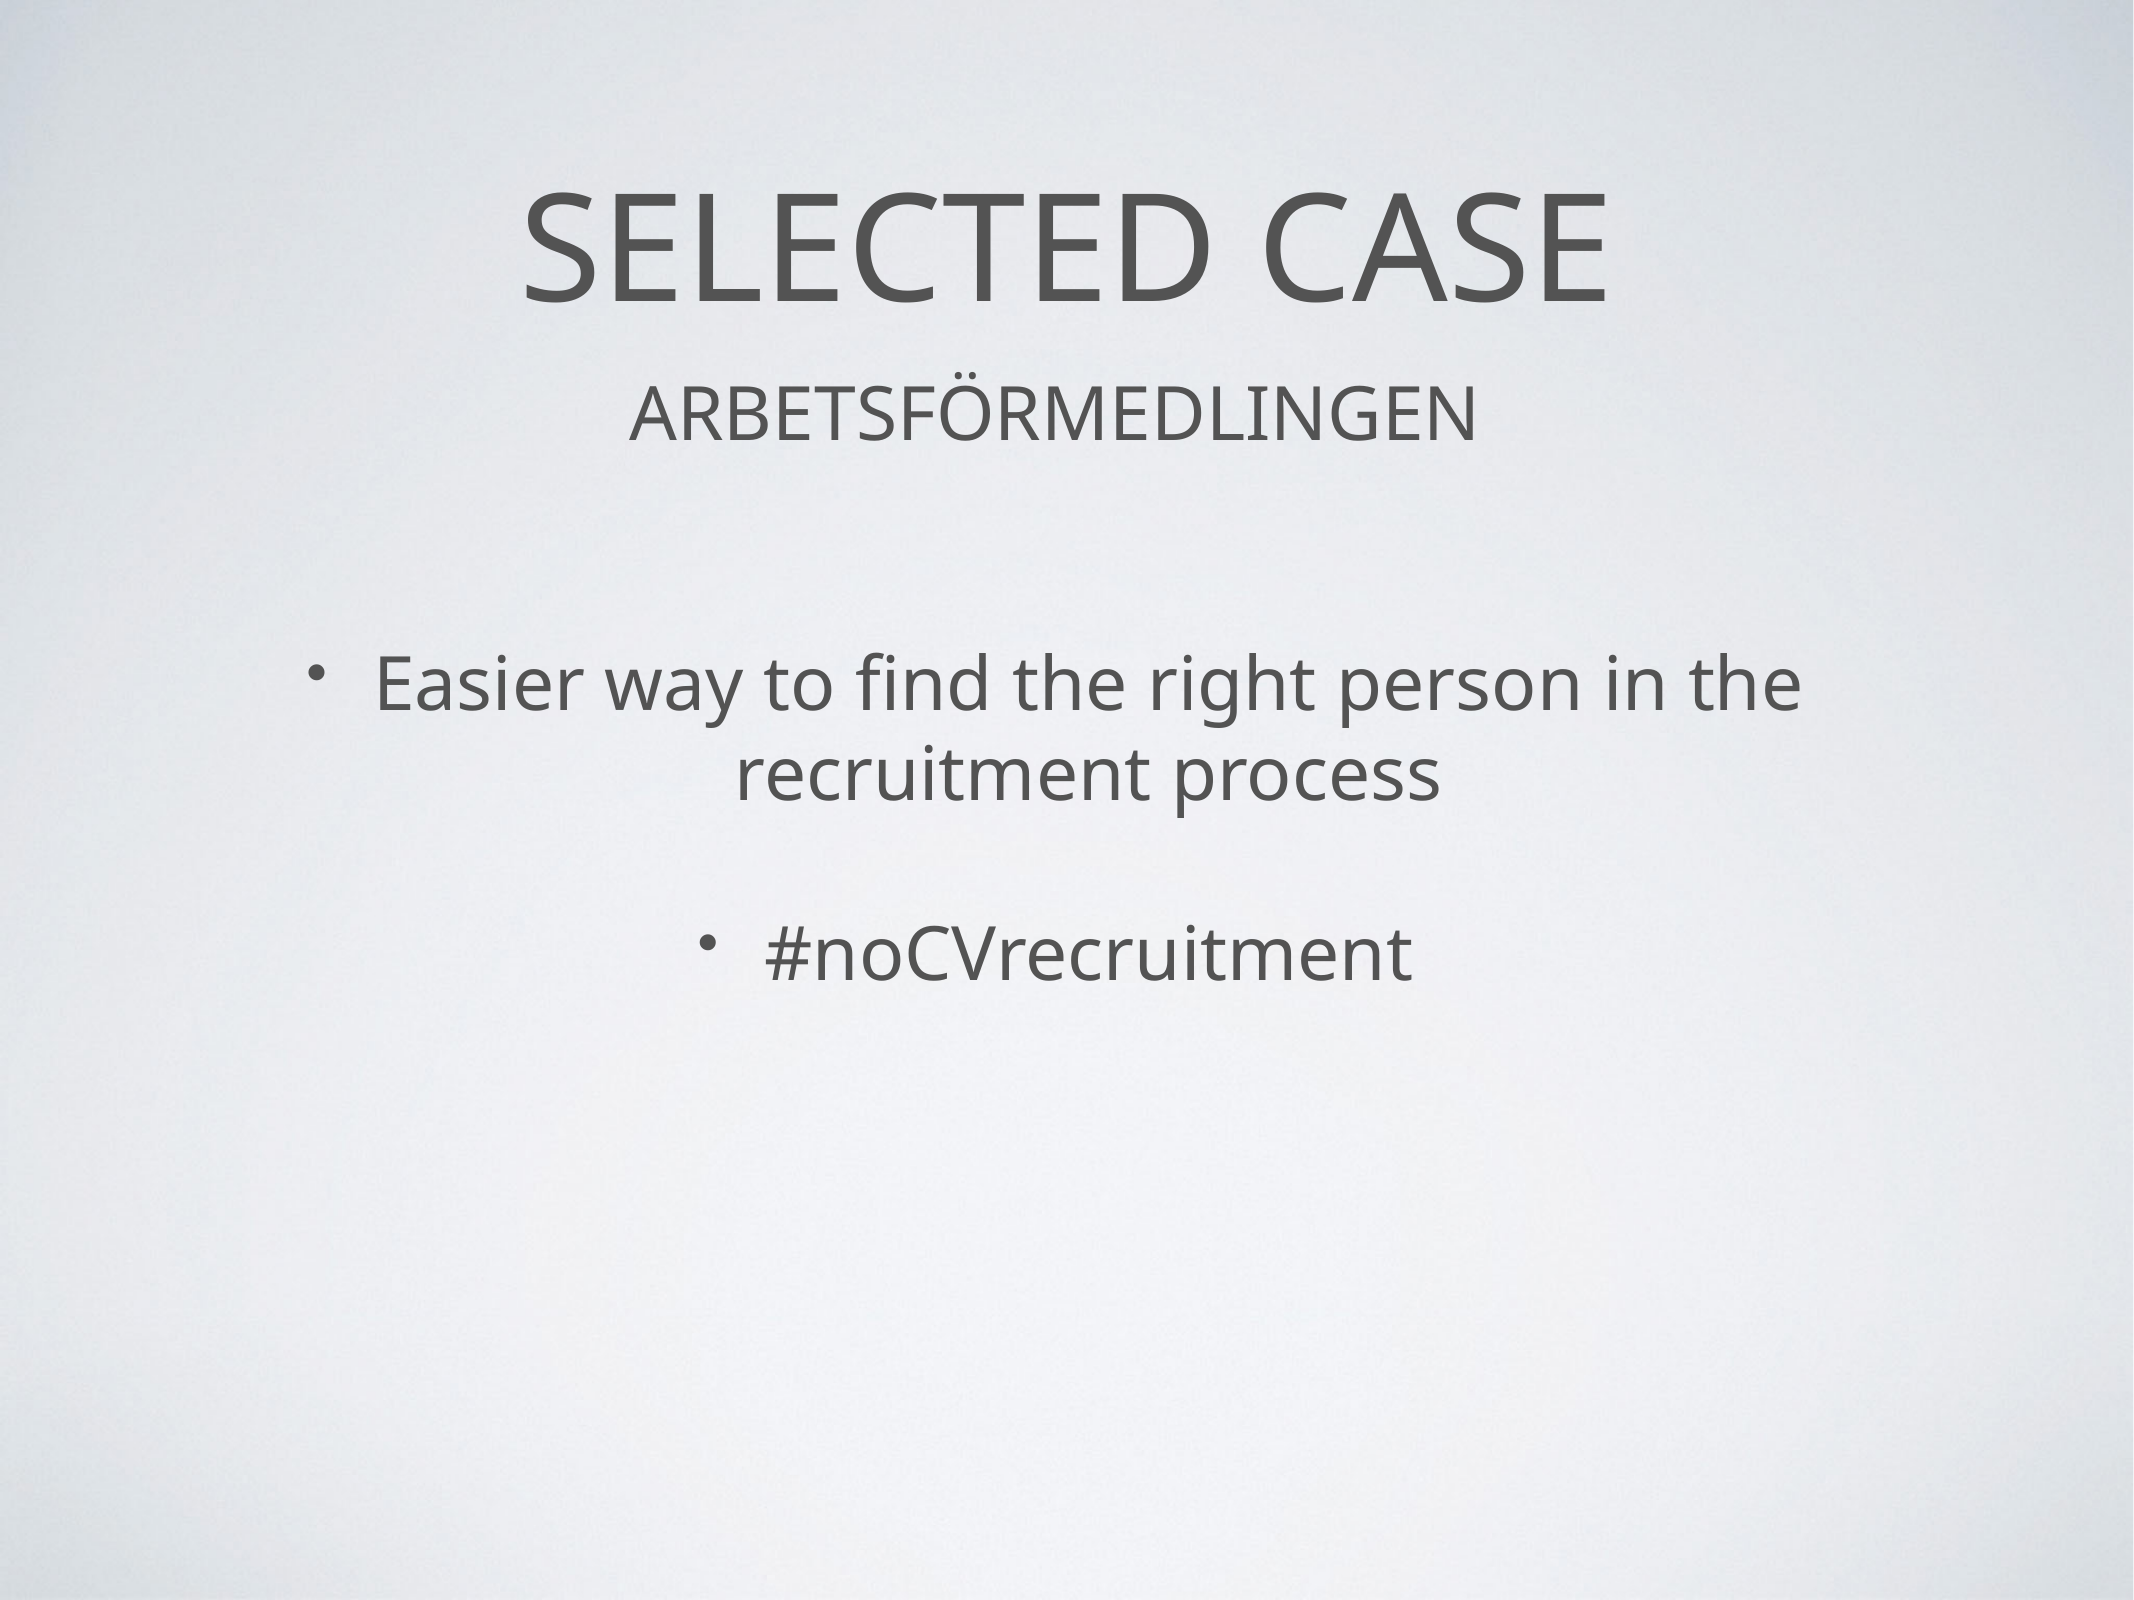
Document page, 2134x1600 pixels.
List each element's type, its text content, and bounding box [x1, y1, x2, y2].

title Selected case [57, 41, 2076, 443]
text_box ARBETSFÖRMEDLINGEN Easier way to find the right person in the recruitment process #noCVrecruitment [196, 266, 1915, 1600]
picture [0, 0, 2134, 1600]
